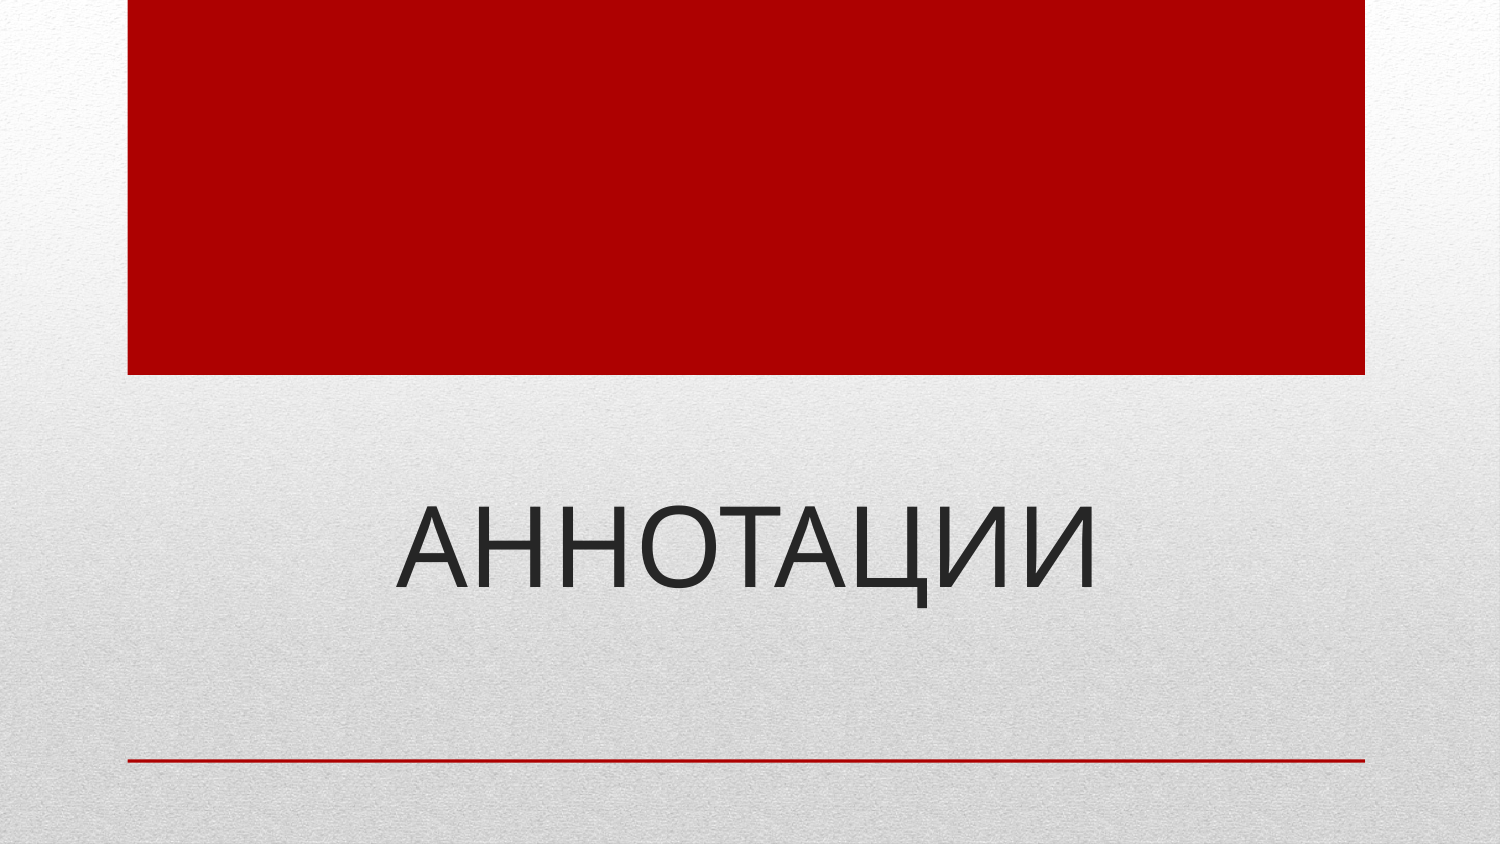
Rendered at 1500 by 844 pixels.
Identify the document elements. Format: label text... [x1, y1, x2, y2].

title Аннотации [135, 421, 1365, 618]
